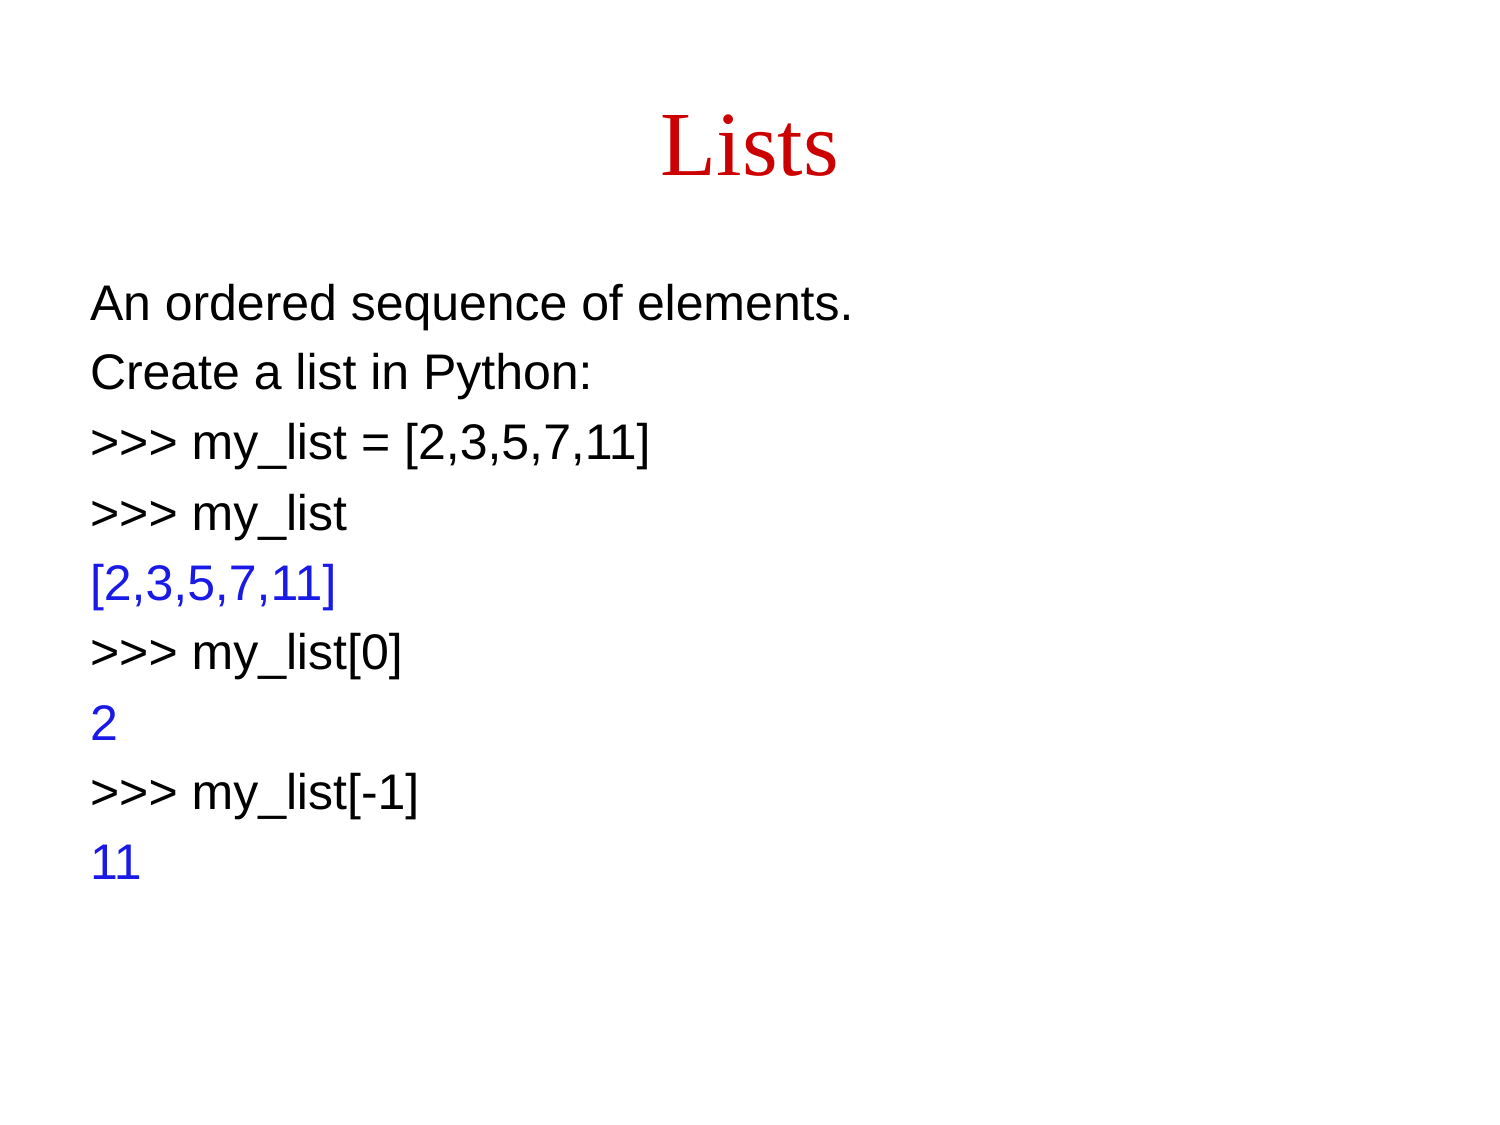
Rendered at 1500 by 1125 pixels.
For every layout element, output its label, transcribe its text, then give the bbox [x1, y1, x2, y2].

title Lists [75, 45, 1425, 233]
list An ordered sequence of elements. Create a list in Python: >>> my_list = [2,3,5,7,11] >>> my_list [2,3,5,7,11] >>> my_list[0] 2 >>> my_list[-1] 11 [75, 262, 1425, 1005]
